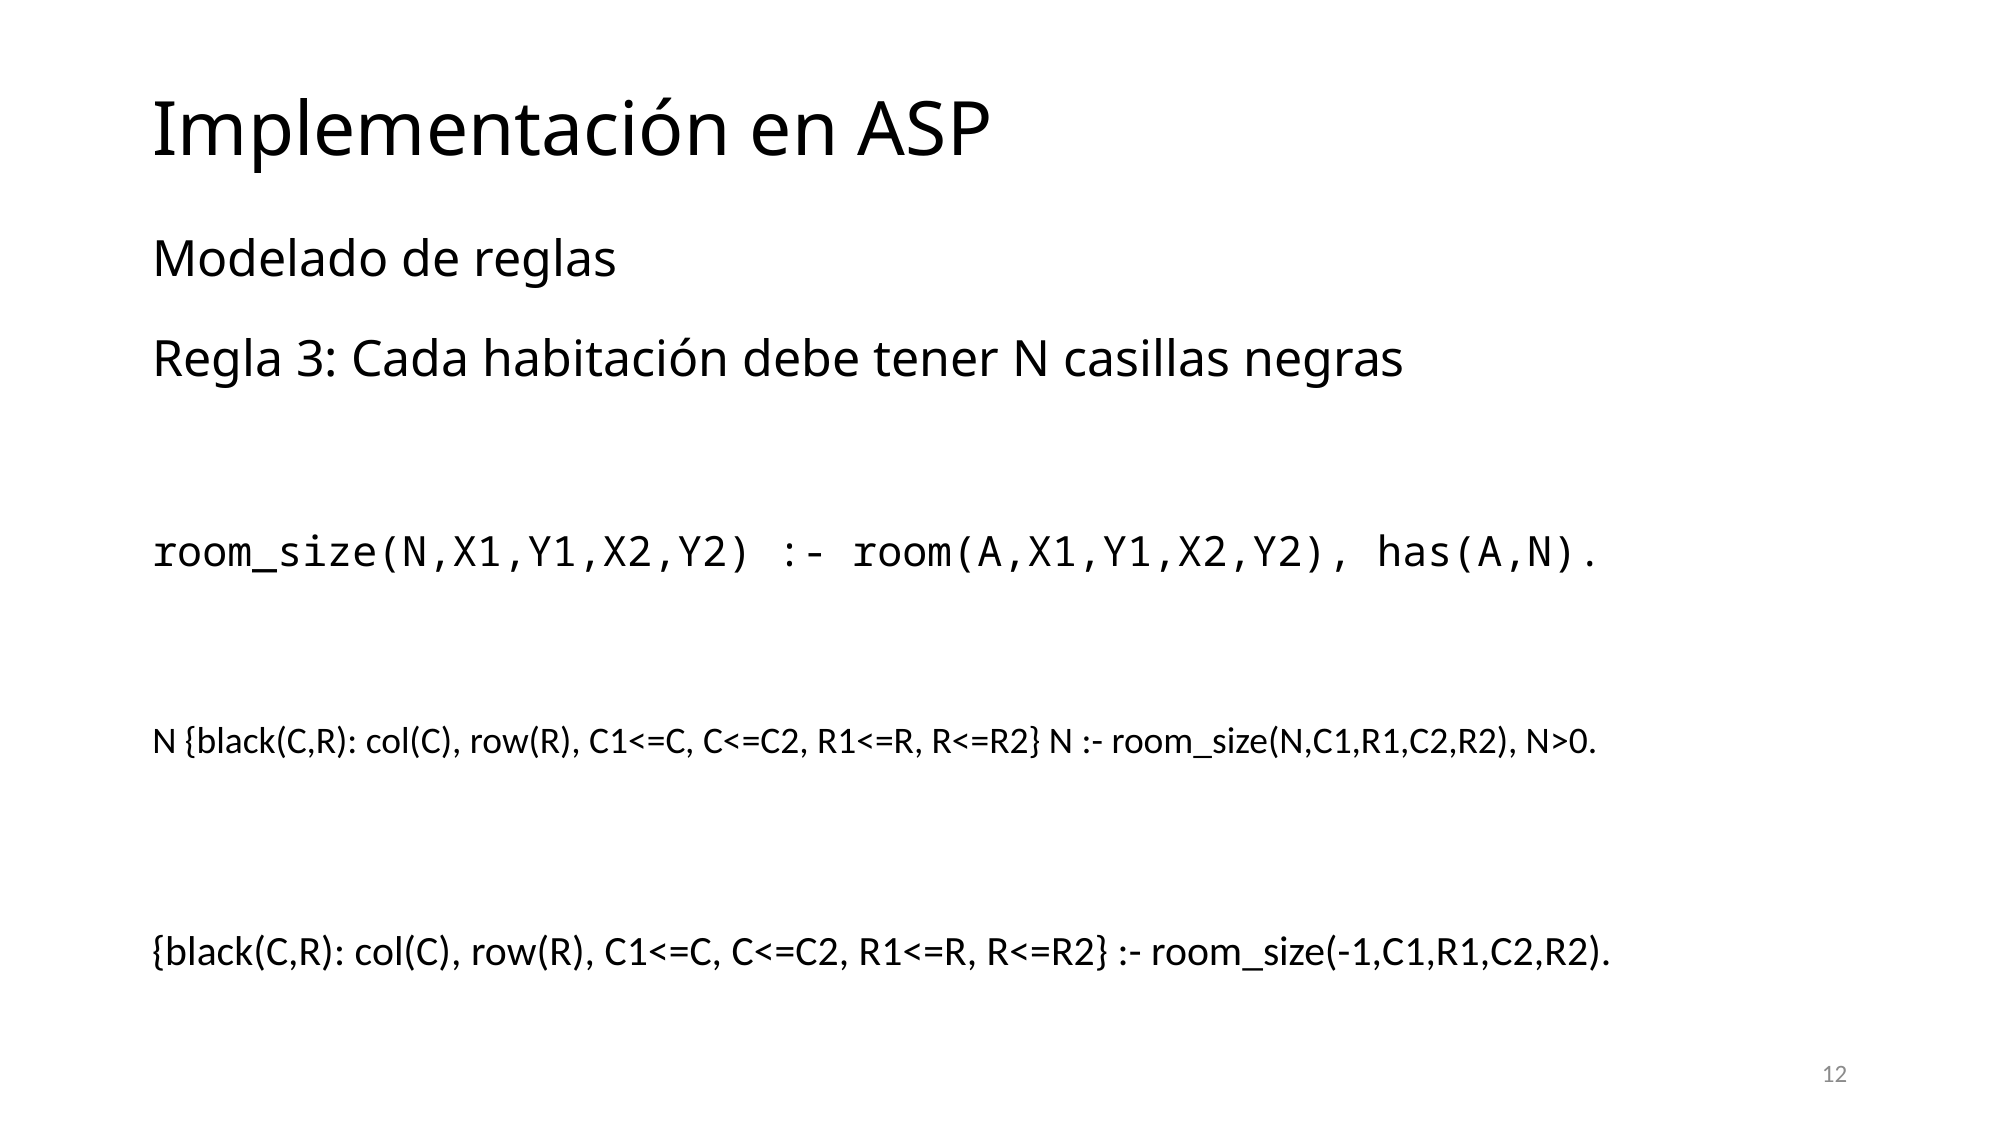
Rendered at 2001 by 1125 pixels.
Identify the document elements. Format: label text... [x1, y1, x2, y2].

slide_number 12 [1412, 1042, 1863, 1103]
title Implementación en ASP [137, 59, 1863, 203]
text_box Modelado de reglas [137, 159, 1397, 288]
text_box Regla 3: Cada habitación debe tener N casillas negras [137, 288, 1863, 432]
text_box room_size(N,X1,Y1,X2,Y2) :- room(A,X1,Y1,X2,Y2), has(A,N). [137, 517, 1850, 582]
text_box {black(C,R): col(C), row(R), C1<=C, C<=C2, R1<=R, R<=R2} :- room_size(-1,C1,R1,C2,R2). [137, 916, 1899, 981]
text_box N {black(C,R): col(C), row(R), C1<=C, C<=C2, R1<=R, R<=R2} N :- room_size(N,C1,R1,C2,R2), N>0. [137, 709, 2000, 769]
